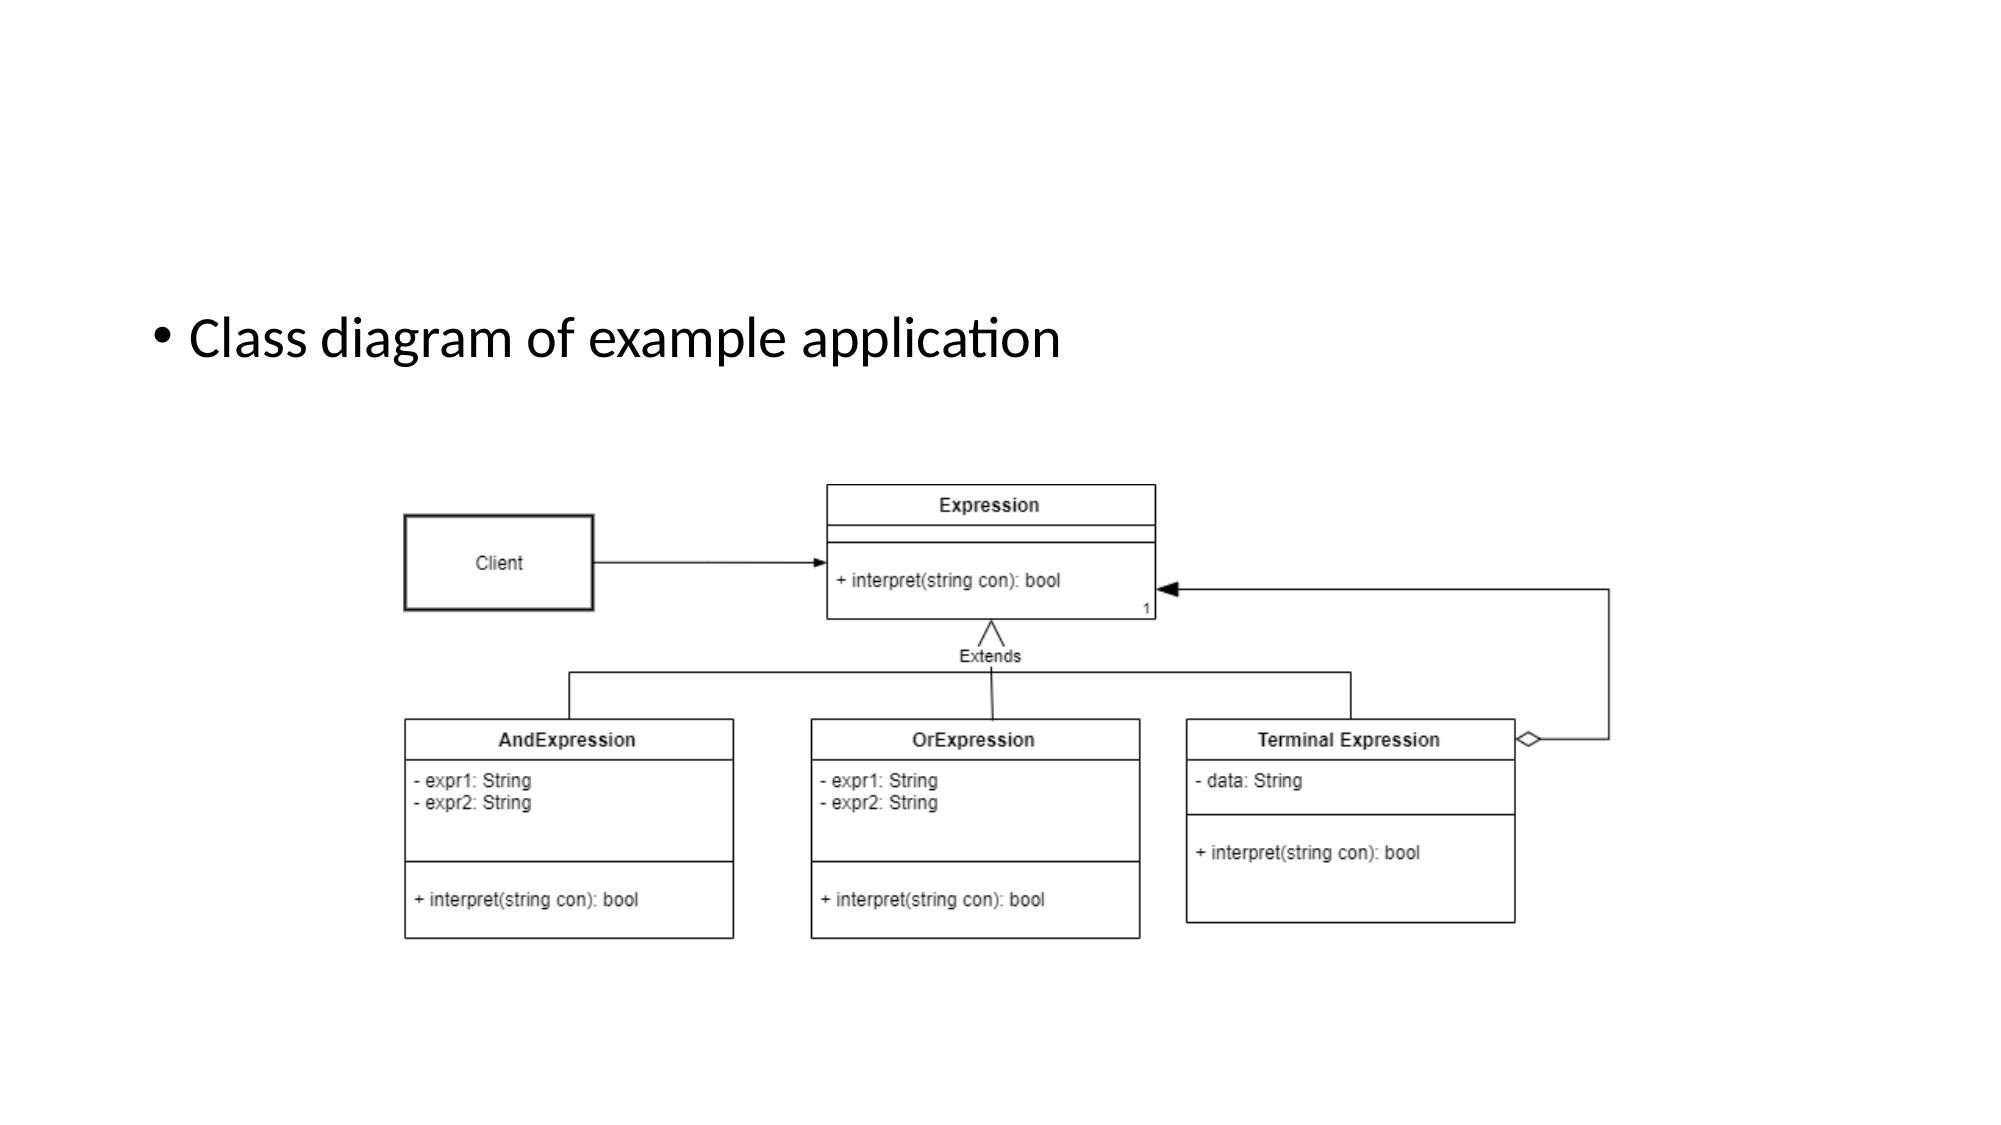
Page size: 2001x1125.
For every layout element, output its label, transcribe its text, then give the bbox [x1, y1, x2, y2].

list Class diagram of example application [137, 299, 1863, 1014]
picture [403, 484, 1638, 944]
